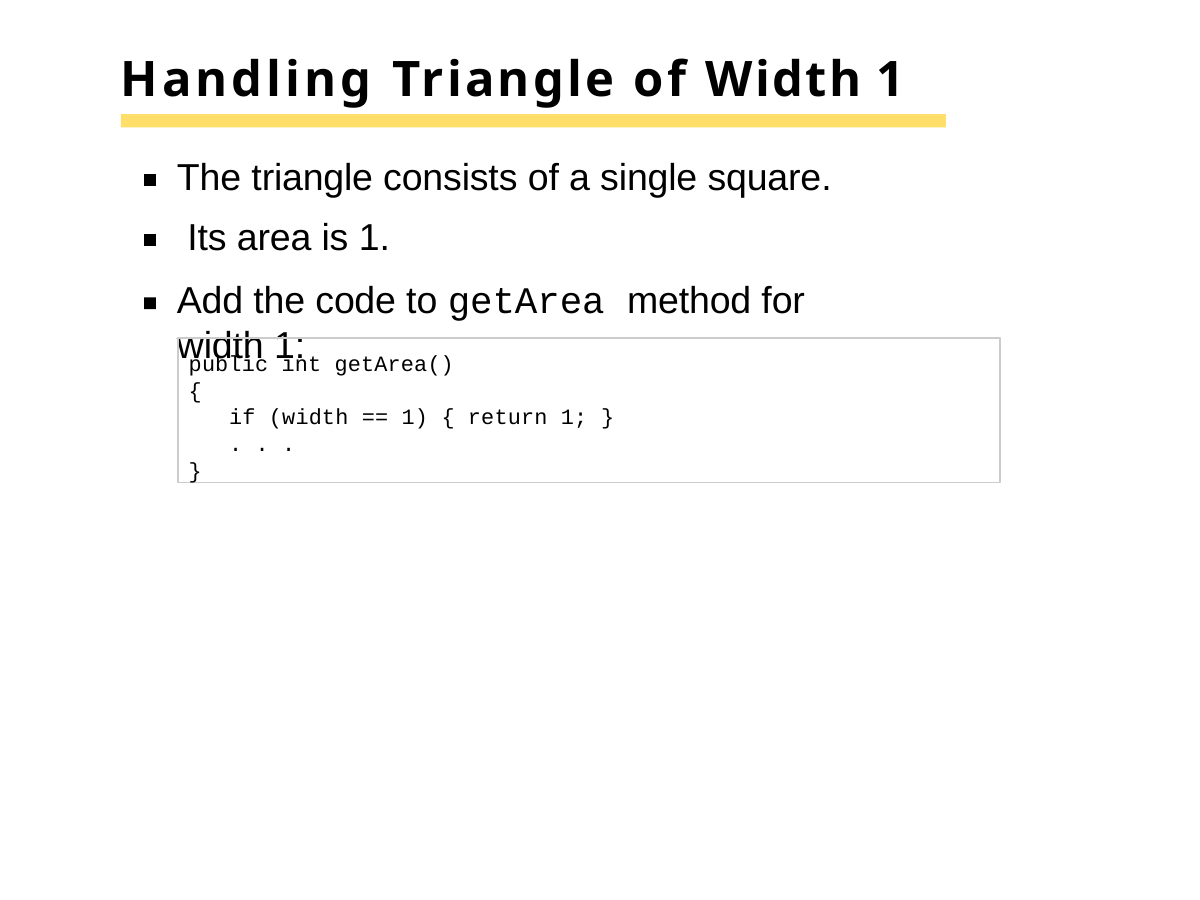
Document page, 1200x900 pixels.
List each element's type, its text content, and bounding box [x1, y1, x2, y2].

text_box [144, 297, 156, 310]
text_box The triangle consists of a single square. Its area is 1. Add the code to getArea method for width 1: [174, 138, 949, 367]
text_box [144, 234, 156, 246]
text_box public int getArea() { if (width == 1) { return 1; } . . . } [178, 338, 1000, 483]
text_box [144, 174, 156, 186]
title Handling Triangle of Width 1 [118, 47, 1082, 198]
